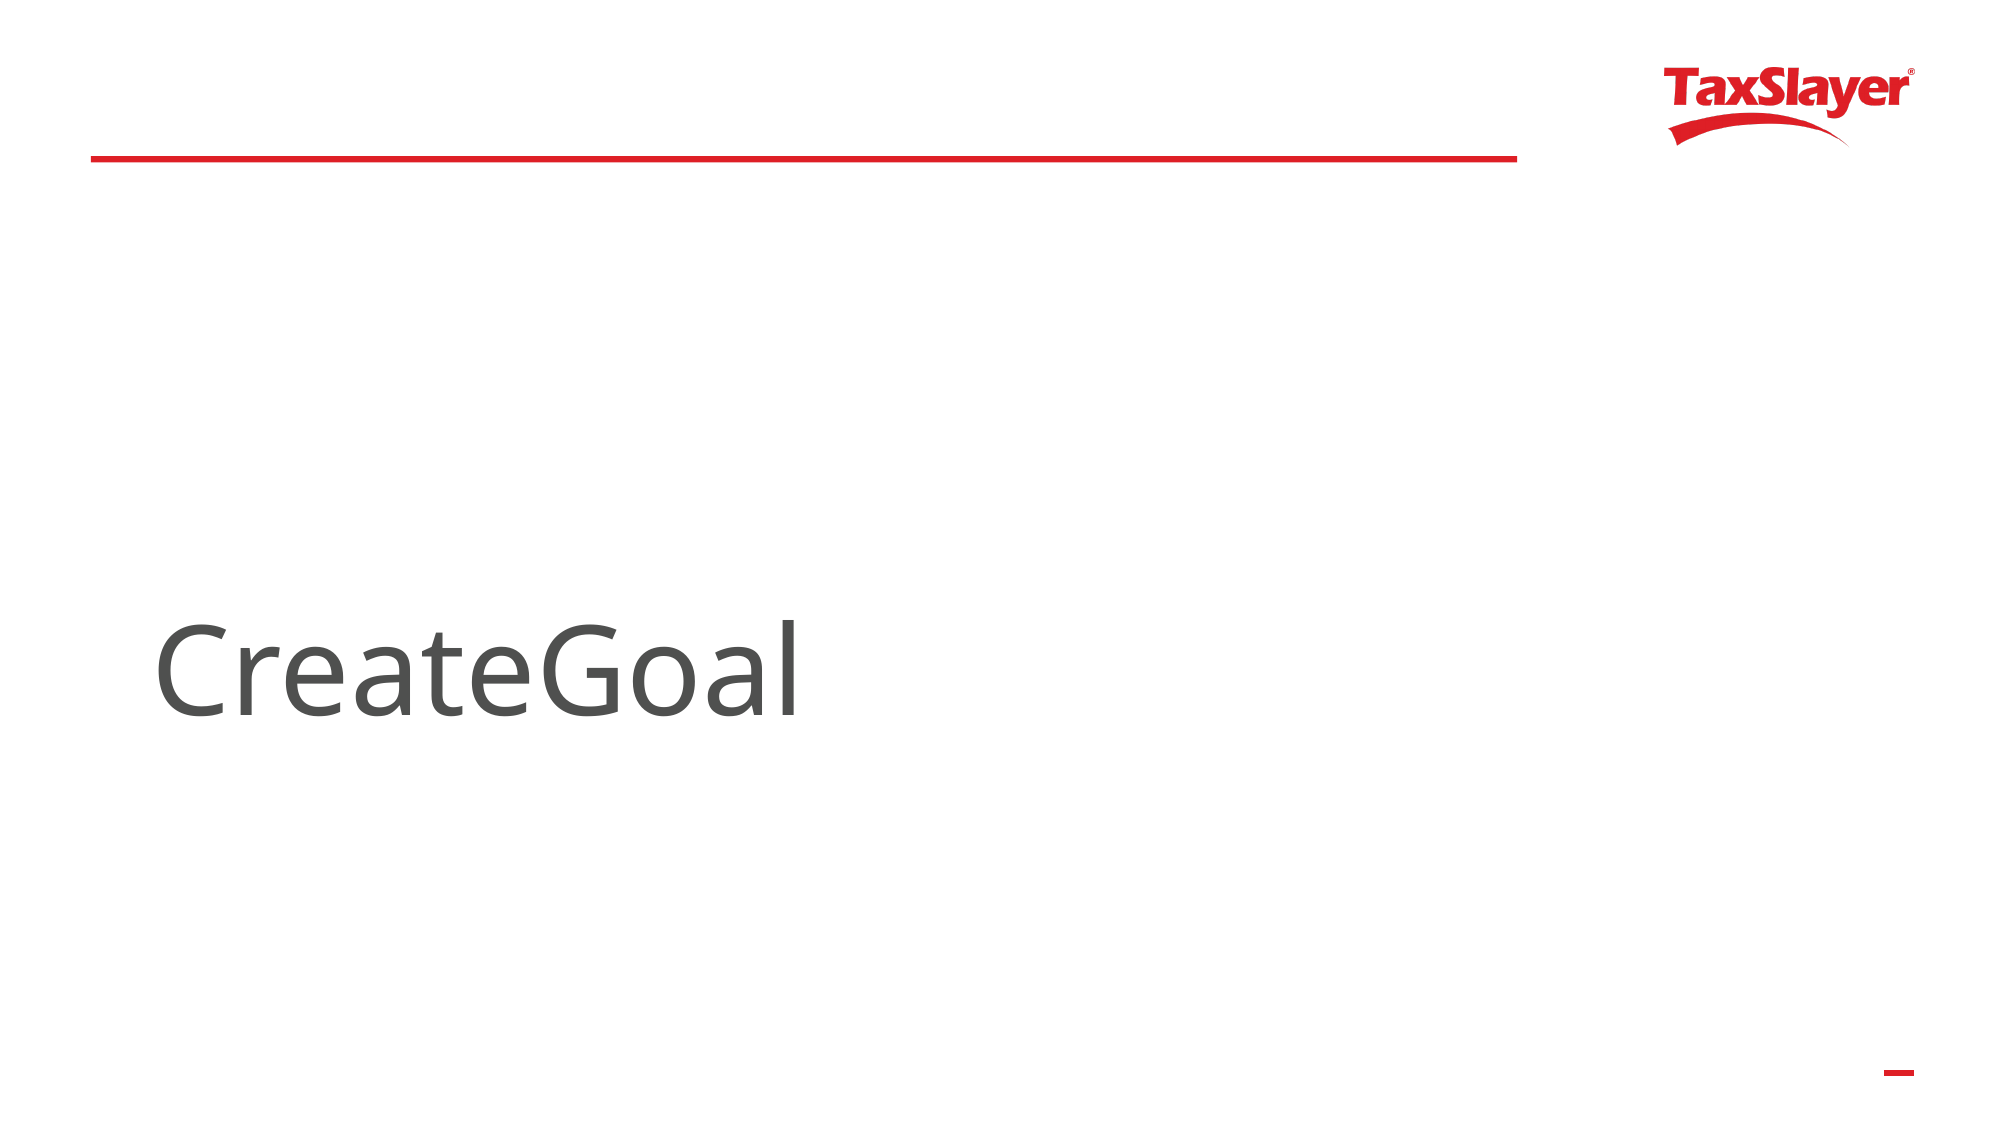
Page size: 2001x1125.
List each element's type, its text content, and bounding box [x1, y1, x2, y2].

picture [1664, 67, 1915, 148]
title CreateGoal [136, 280, 1862, 749]
